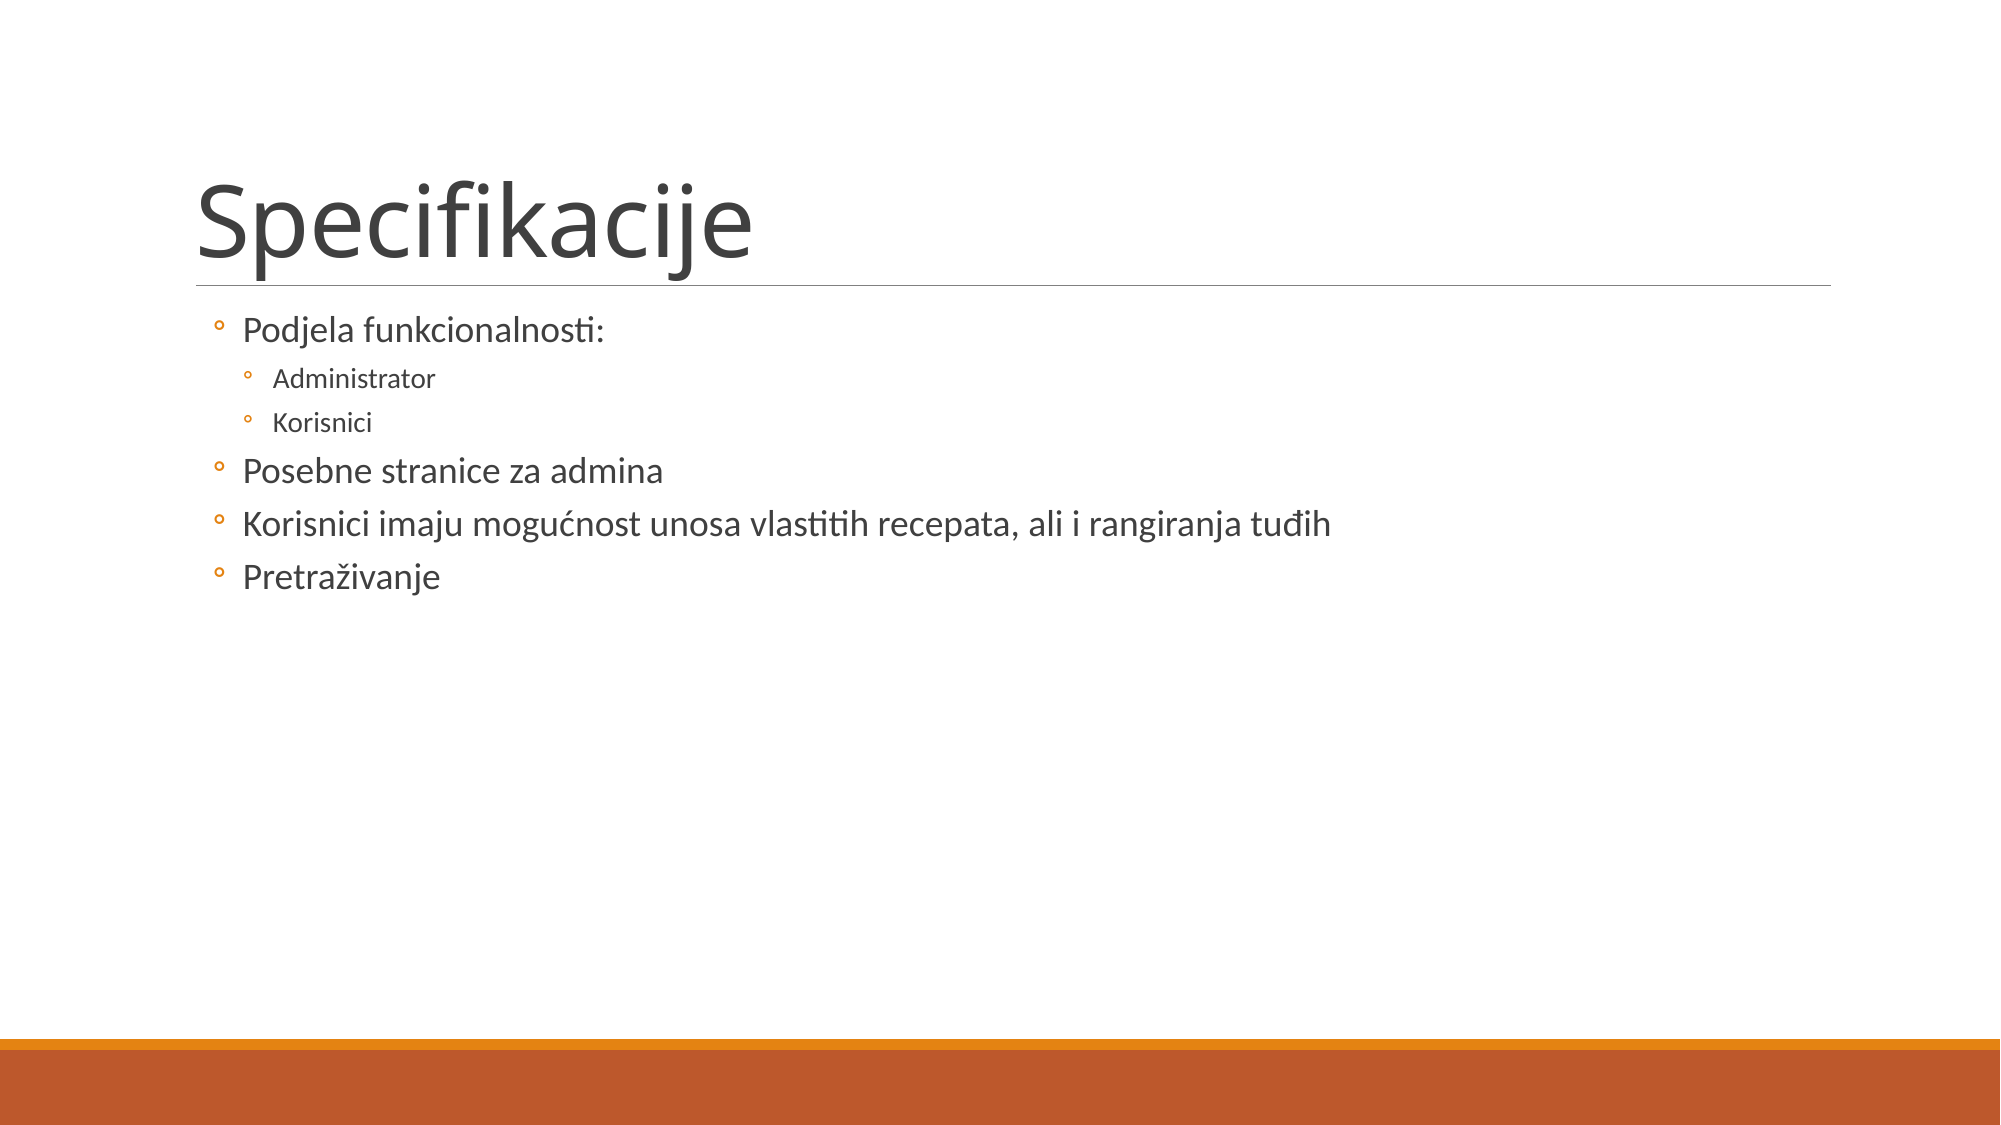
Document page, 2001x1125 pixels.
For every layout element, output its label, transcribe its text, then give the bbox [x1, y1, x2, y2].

title Specifikacije [180, 47, 1830, 285]
list Podjela funkcionalnosti: Administrator Korisnici Posebne stranice za admina Korisnici imaju mogućnost unosa vlastitih recepata, ali i rangiranja tuđih Pretraživanje [180, 302, 1830, 963]
